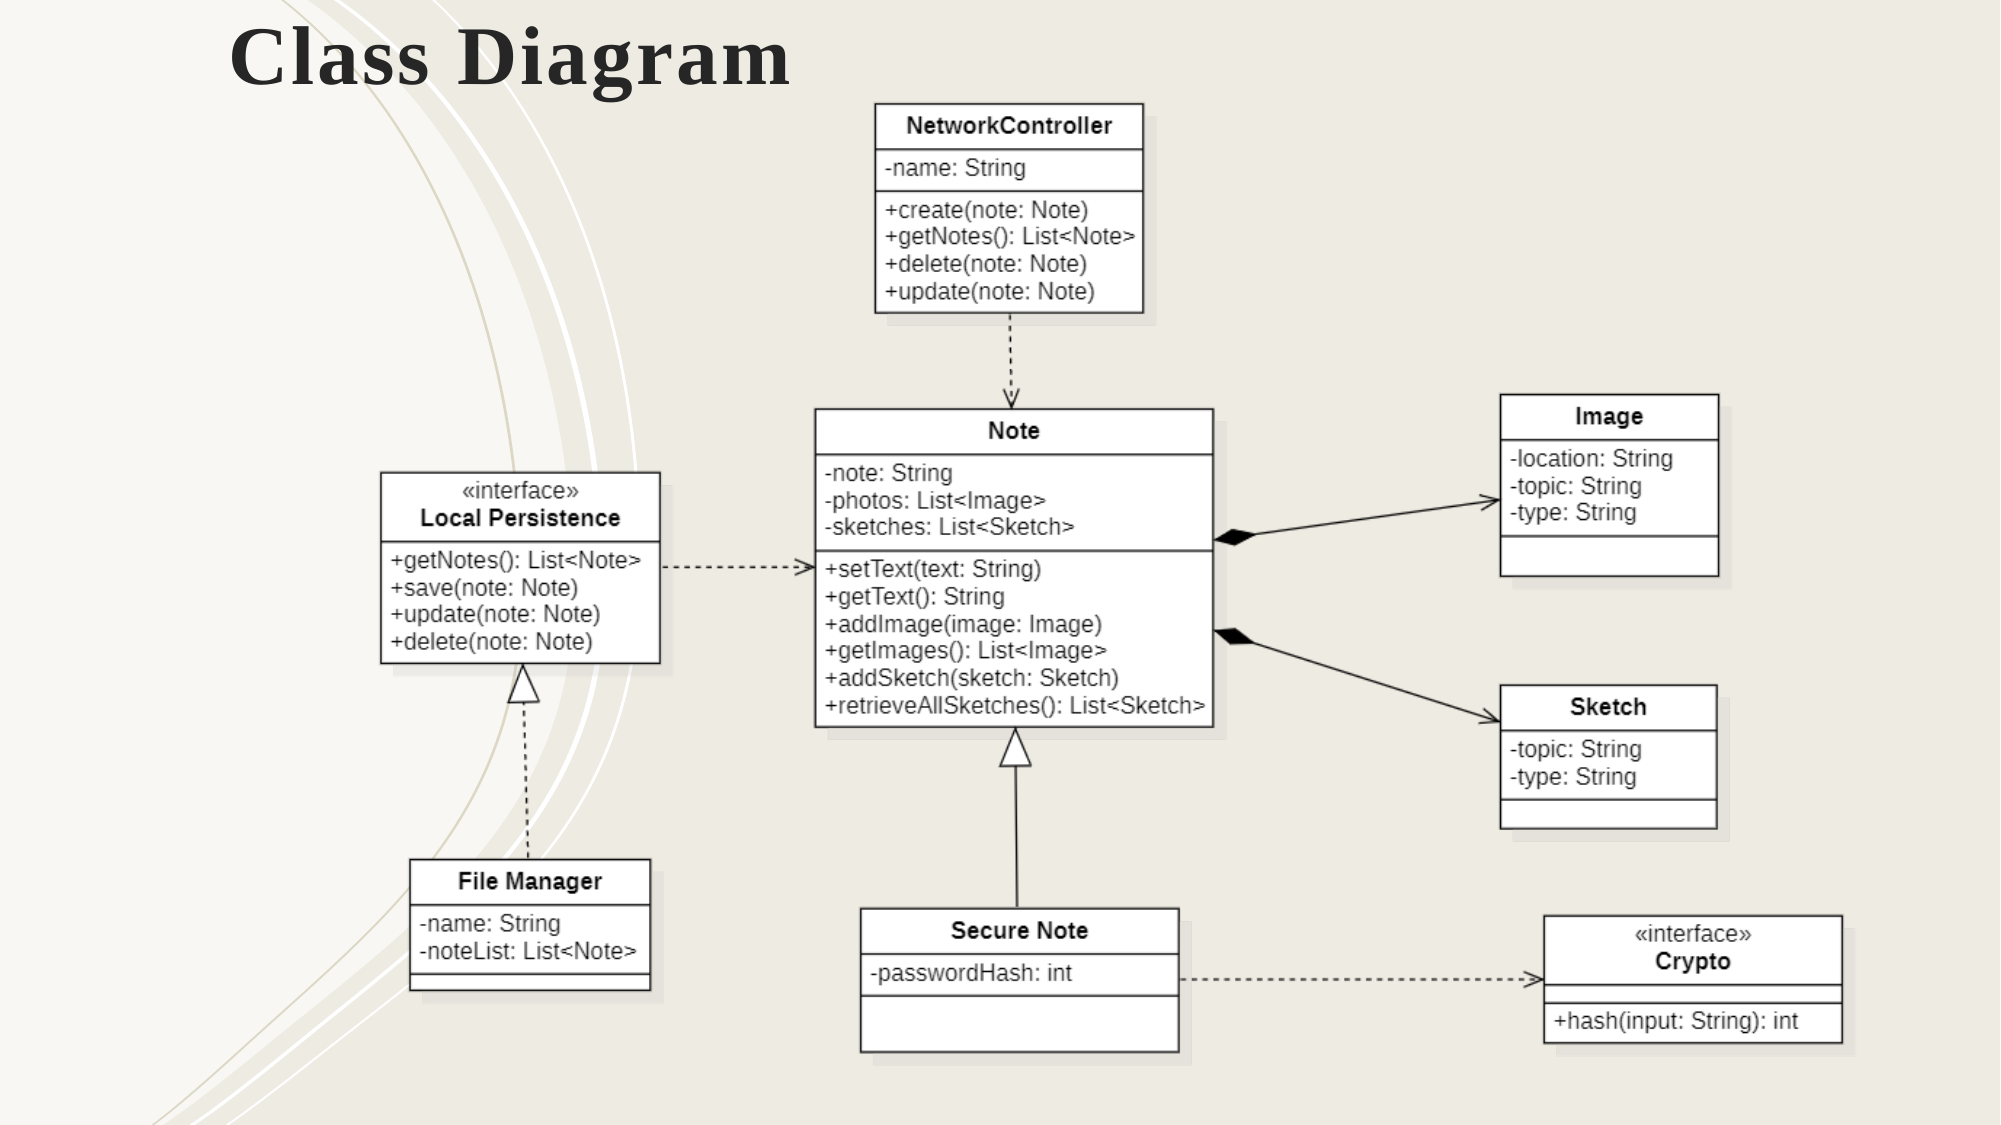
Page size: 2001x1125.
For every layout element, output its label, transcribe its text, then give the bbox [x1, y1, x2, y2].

title Class Diagram [0, 0, 1020, 117]
picture [363, 85, 1913, 1125]
